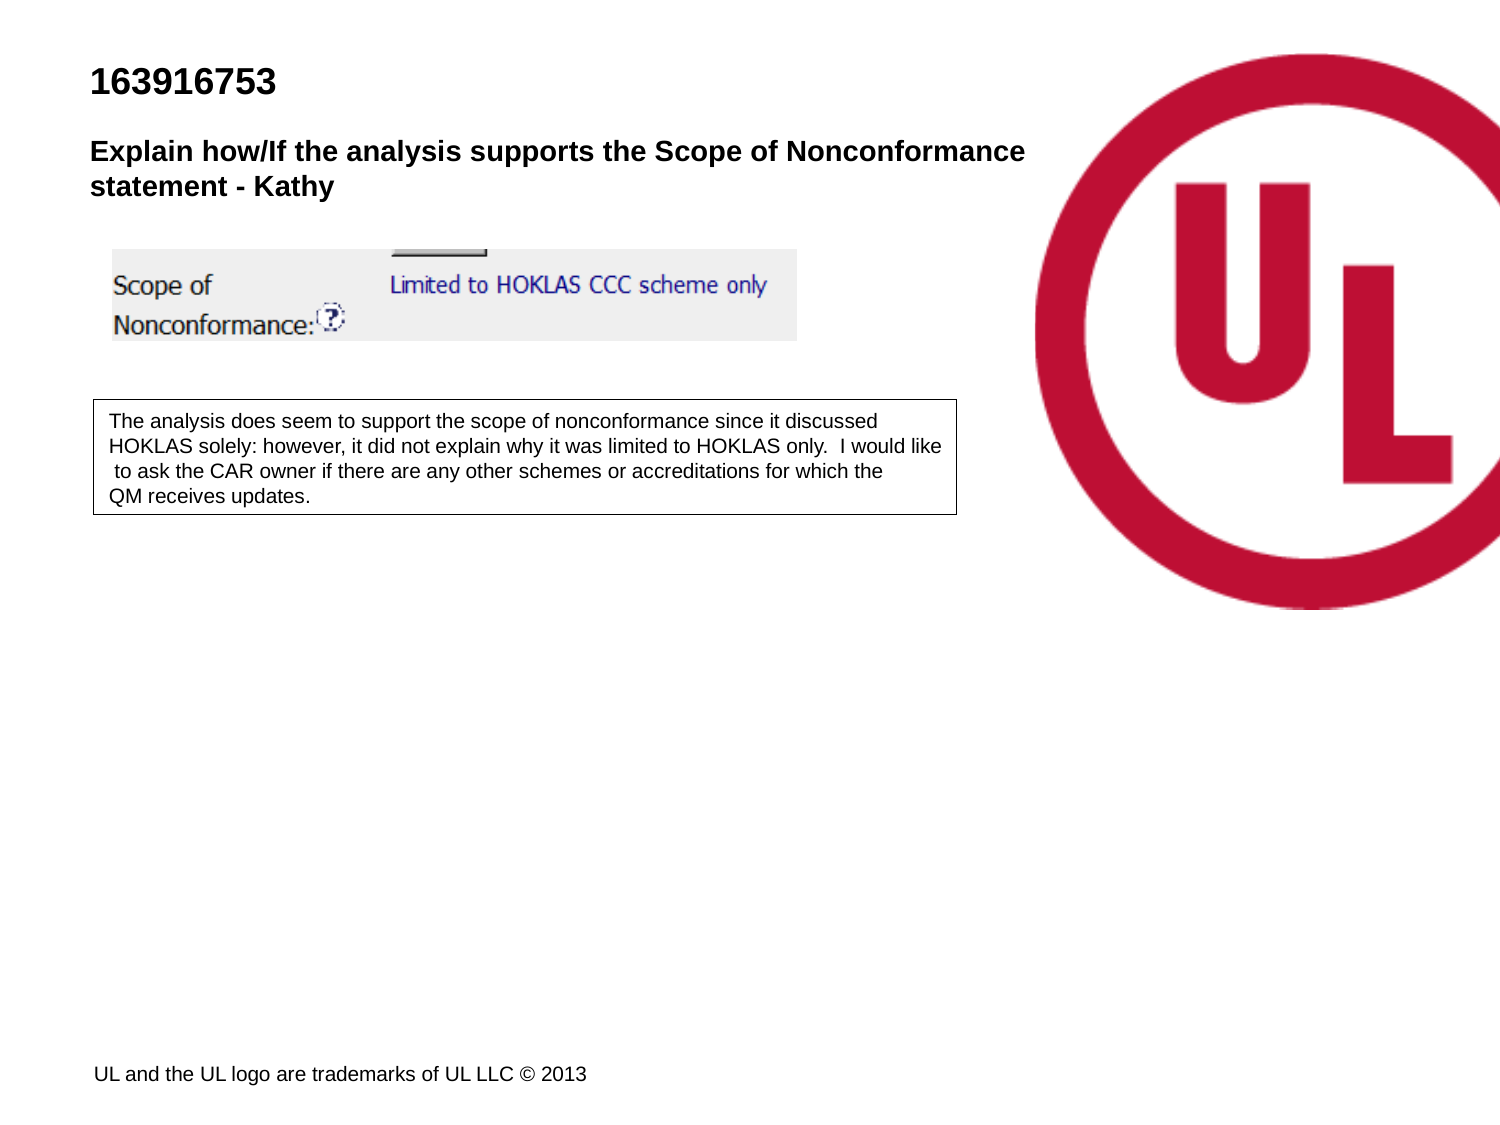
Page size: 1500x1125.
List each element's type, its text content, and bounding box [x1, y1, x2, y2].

text_box Explain how/If the analysis supports the Scope of Nonconformance statement - Kathy [74, 124, 1125, 210]
picture [1034, 53, 1500, 610]
text_box 163916753 [74, 49, 313, 110]
picture [112, 249, 798, 341]
text_box The analysis does seem to support the scope of nonconformance since it discussed HOKLAS solely: however, it did not explain why it was limited to HOKLAS only. I would like to ask the CAR owner if there are any other schemes or accreditations for which the QM receives updates. [93, 399, 957, 515]
